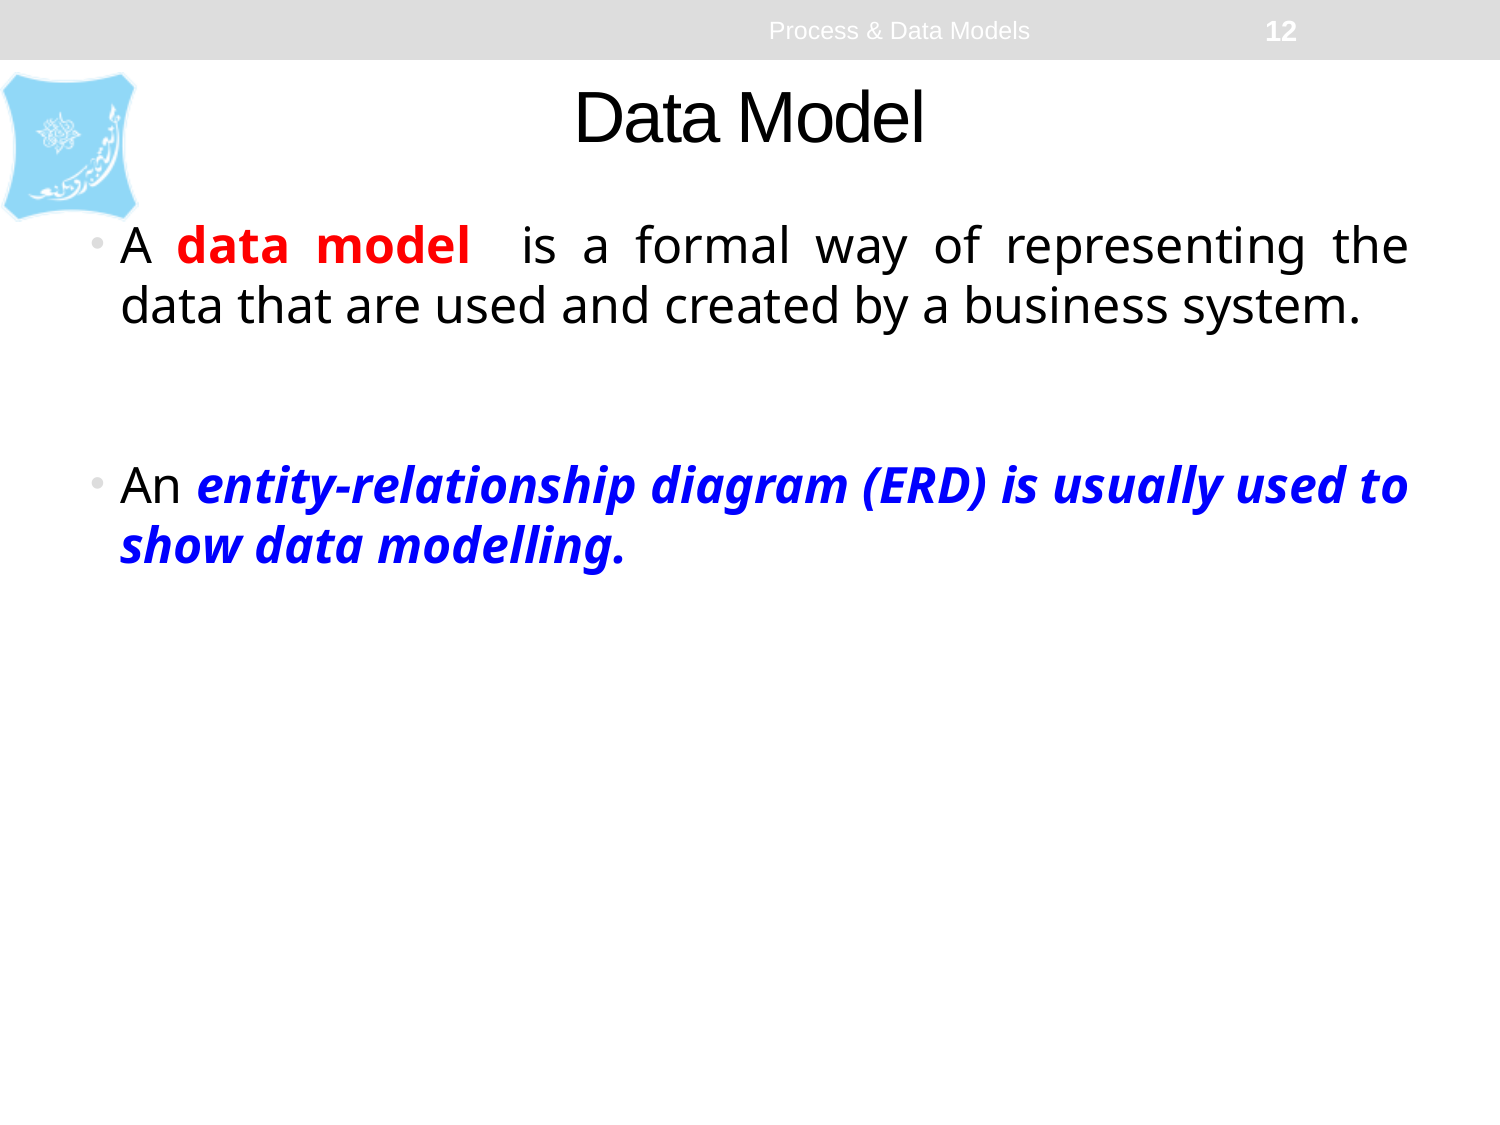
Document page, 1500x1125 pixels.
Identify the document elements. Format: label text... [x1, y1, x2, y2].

picture [0, 72, 139, 222]
slide_number 12 [1250, 3, 1425, 57]
title Data Model [75, 62, 1425, 166]
list A data model is a formal way of representing the data that are used and created by a business system. An entity-relationship diagram (ERD) is usually used to show data modelling. [75, 205, 1425, 1063]
footer Process & Data Models [562, 3, 1238, 57]
